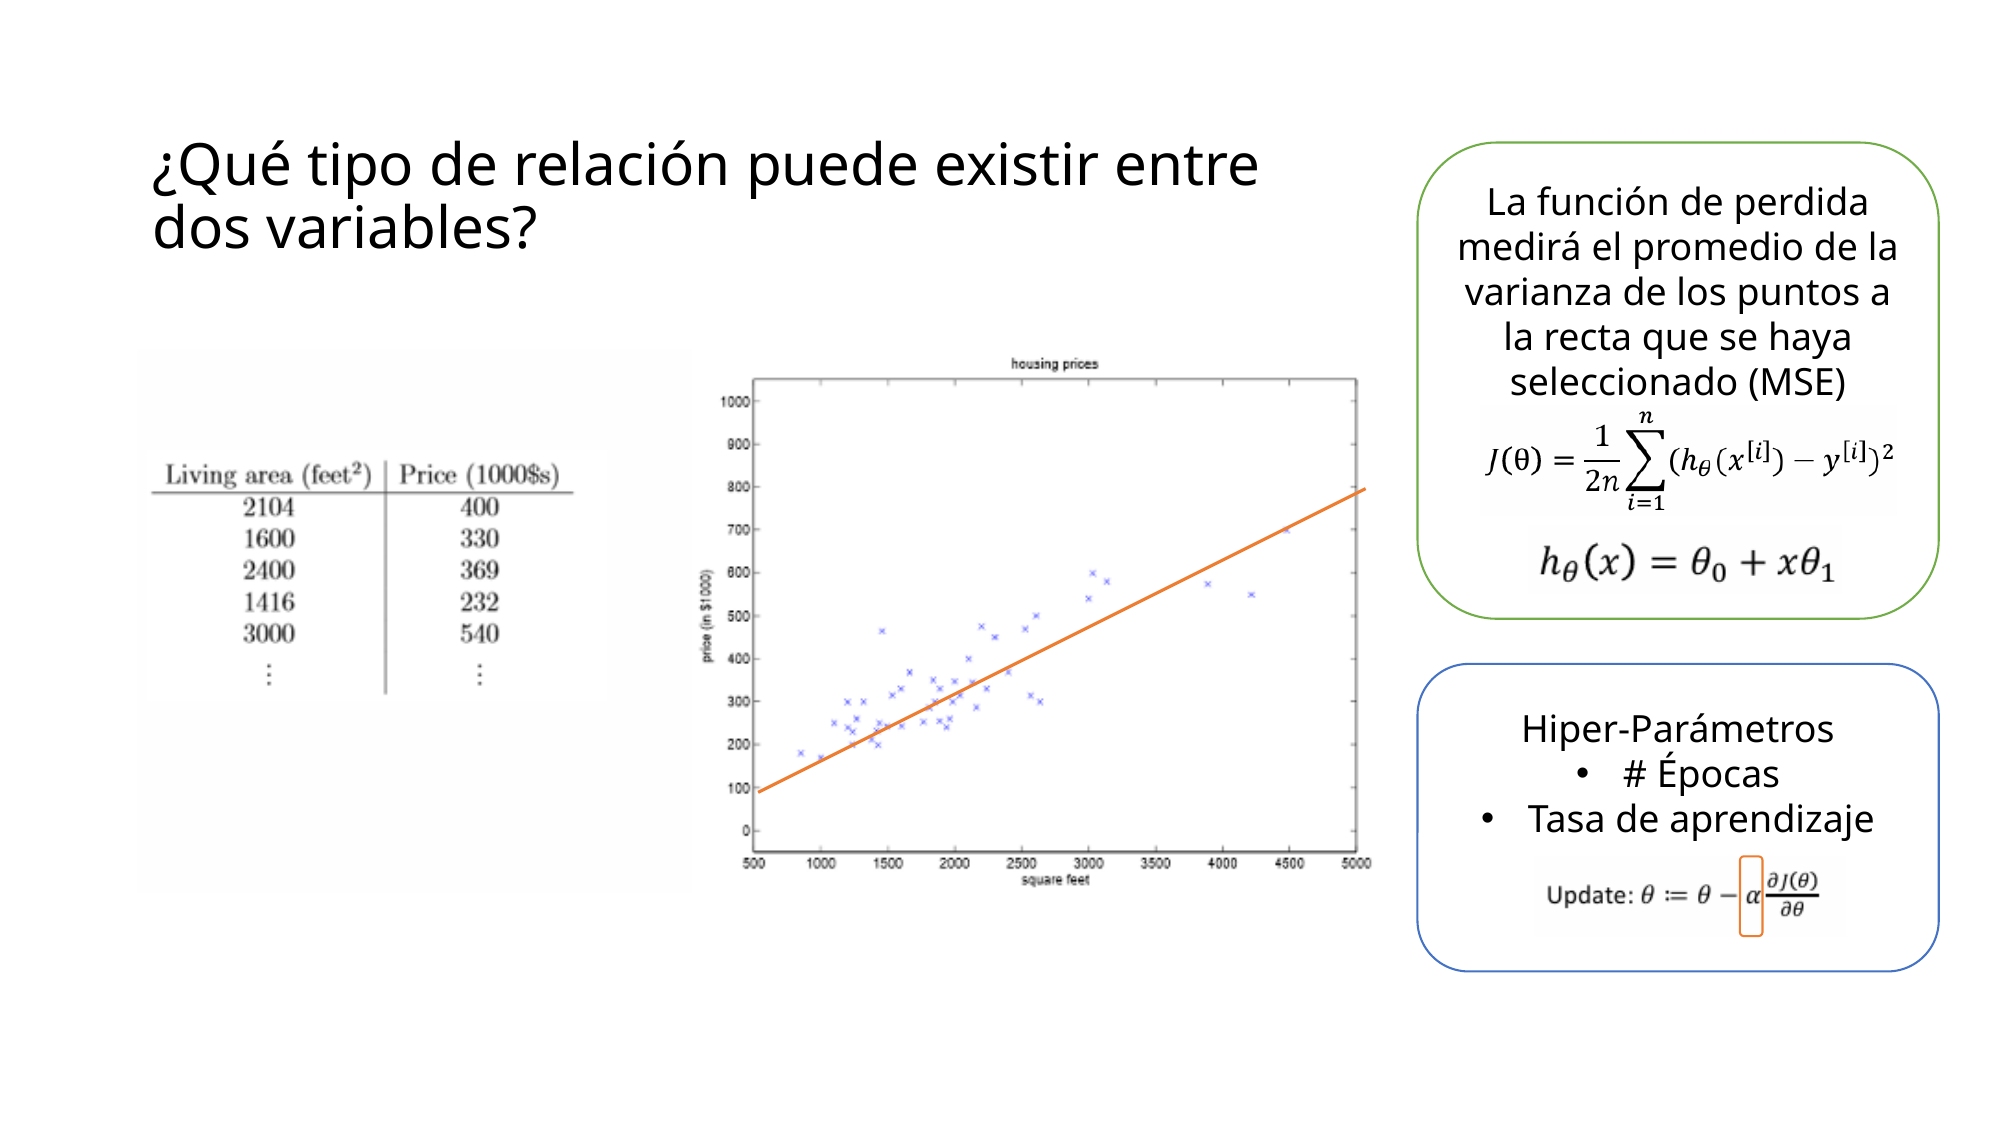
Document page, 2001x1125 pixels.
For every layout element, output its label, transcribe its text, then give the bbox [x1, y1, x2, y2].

picture [137, 349, 1379, 893]
text_box Hiper-Parámetros # Épocas Tasa de aprendizaje [1416, 662, 1940, 973]
picture [1534, 856, 1846, 937]
list ¿Qué tipo de relación puede existir entre dos variables? [137, 127, 1383, 999]
picture [1528, 525, 1842, 594]
picture [1480, 405, 1897, 516]
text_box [758, 488, 1366, 793]
text_box La función de perdida medirá el promedio de la varianza de los puntos a la recta que se haya seleccionado (MSE) [1416, 141, 1940, 620]
